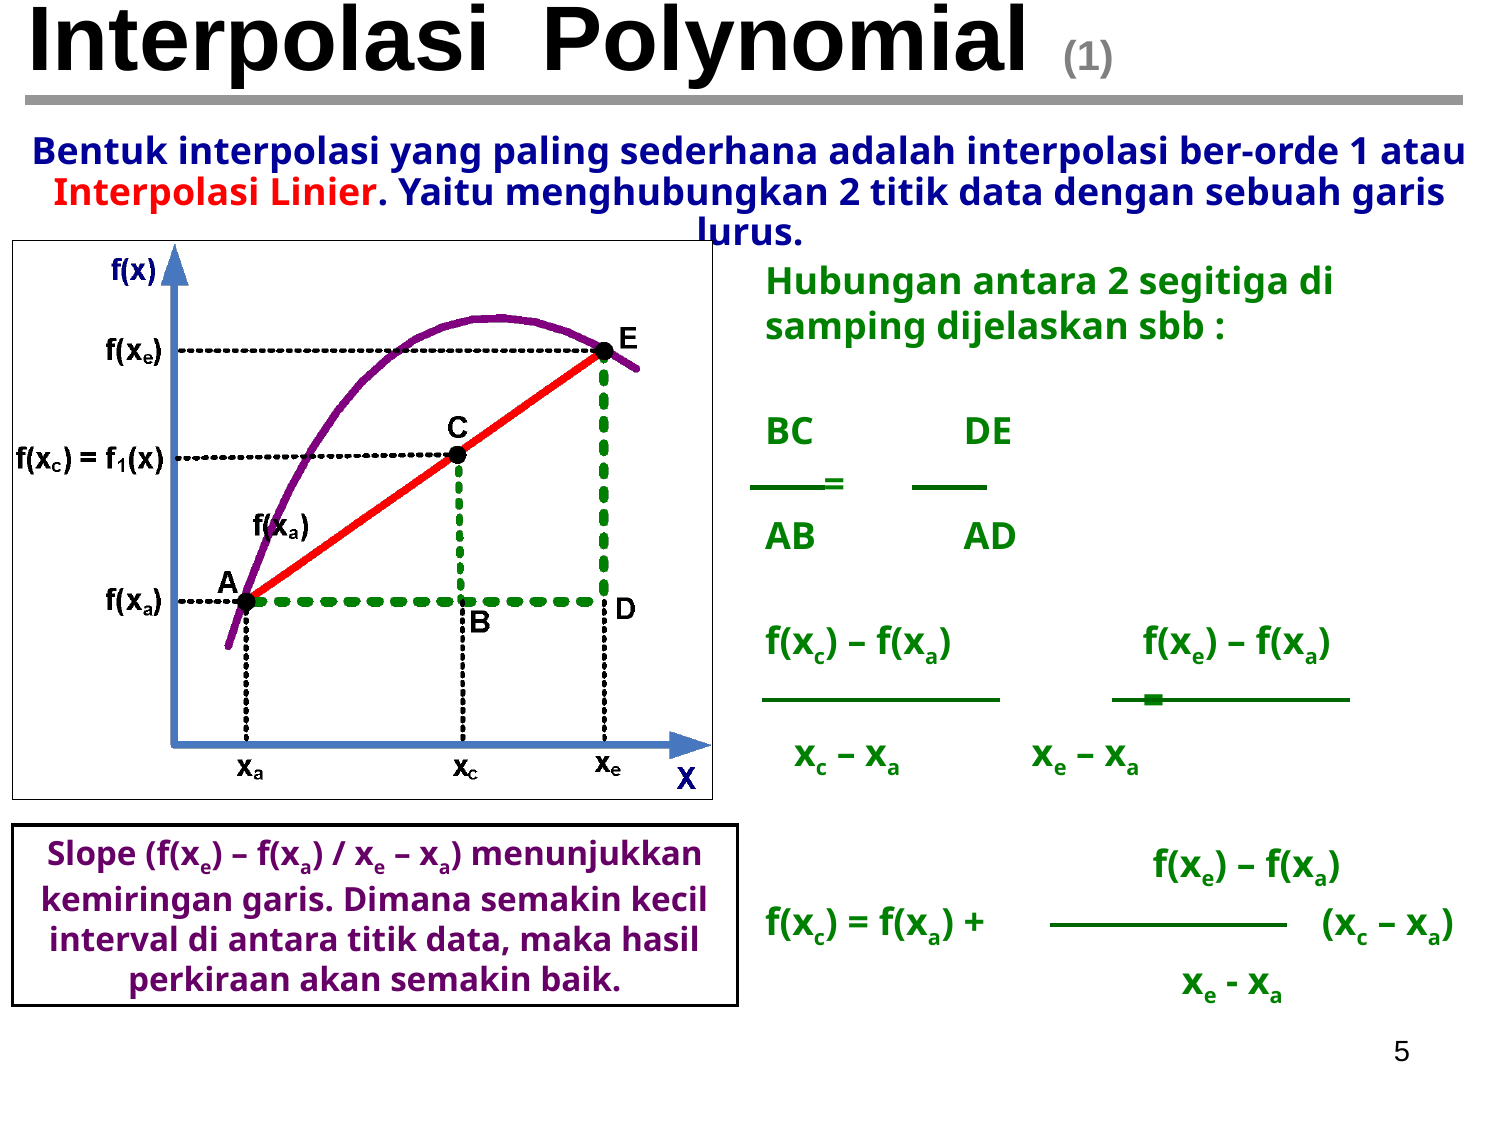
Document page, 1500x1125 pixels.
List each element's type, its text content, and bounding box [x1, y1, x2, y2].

list Bentuk interpolasi yang paling sederhana adalah interpolasi ber-orde 1 atau Interpolasi Linier. Yaitu menghubungkan 2 titik data dengan sebuah garis lurus. [0, 125, 1500, 225]
slide_number ‹#› [1074, 1024, 1425, 1103]
text_box Slope (f(xe) – f(xa) / xe – xa) menunjukkan kemiringan garis. Dimana semakin kecil interval di antara titik data, maka hasil perkiraan akan semakin baik. [12, 825, 738, 1006]
title Interpolasi Polynomial (1) [12, 0, 1425, 80]
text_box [12, 240, 713, 801]
text_box Hubungan antara 2 segitiga di samping dijelaskan sbb : BC DE = AB AD f(xc) – f(xa) f(xe) – f(xa) = xc – xa xe – xa f(xe) – f(xa) f(xc) = f(xa) + (xc – xa) xe - xa [749, 249, 1500, 1013]
